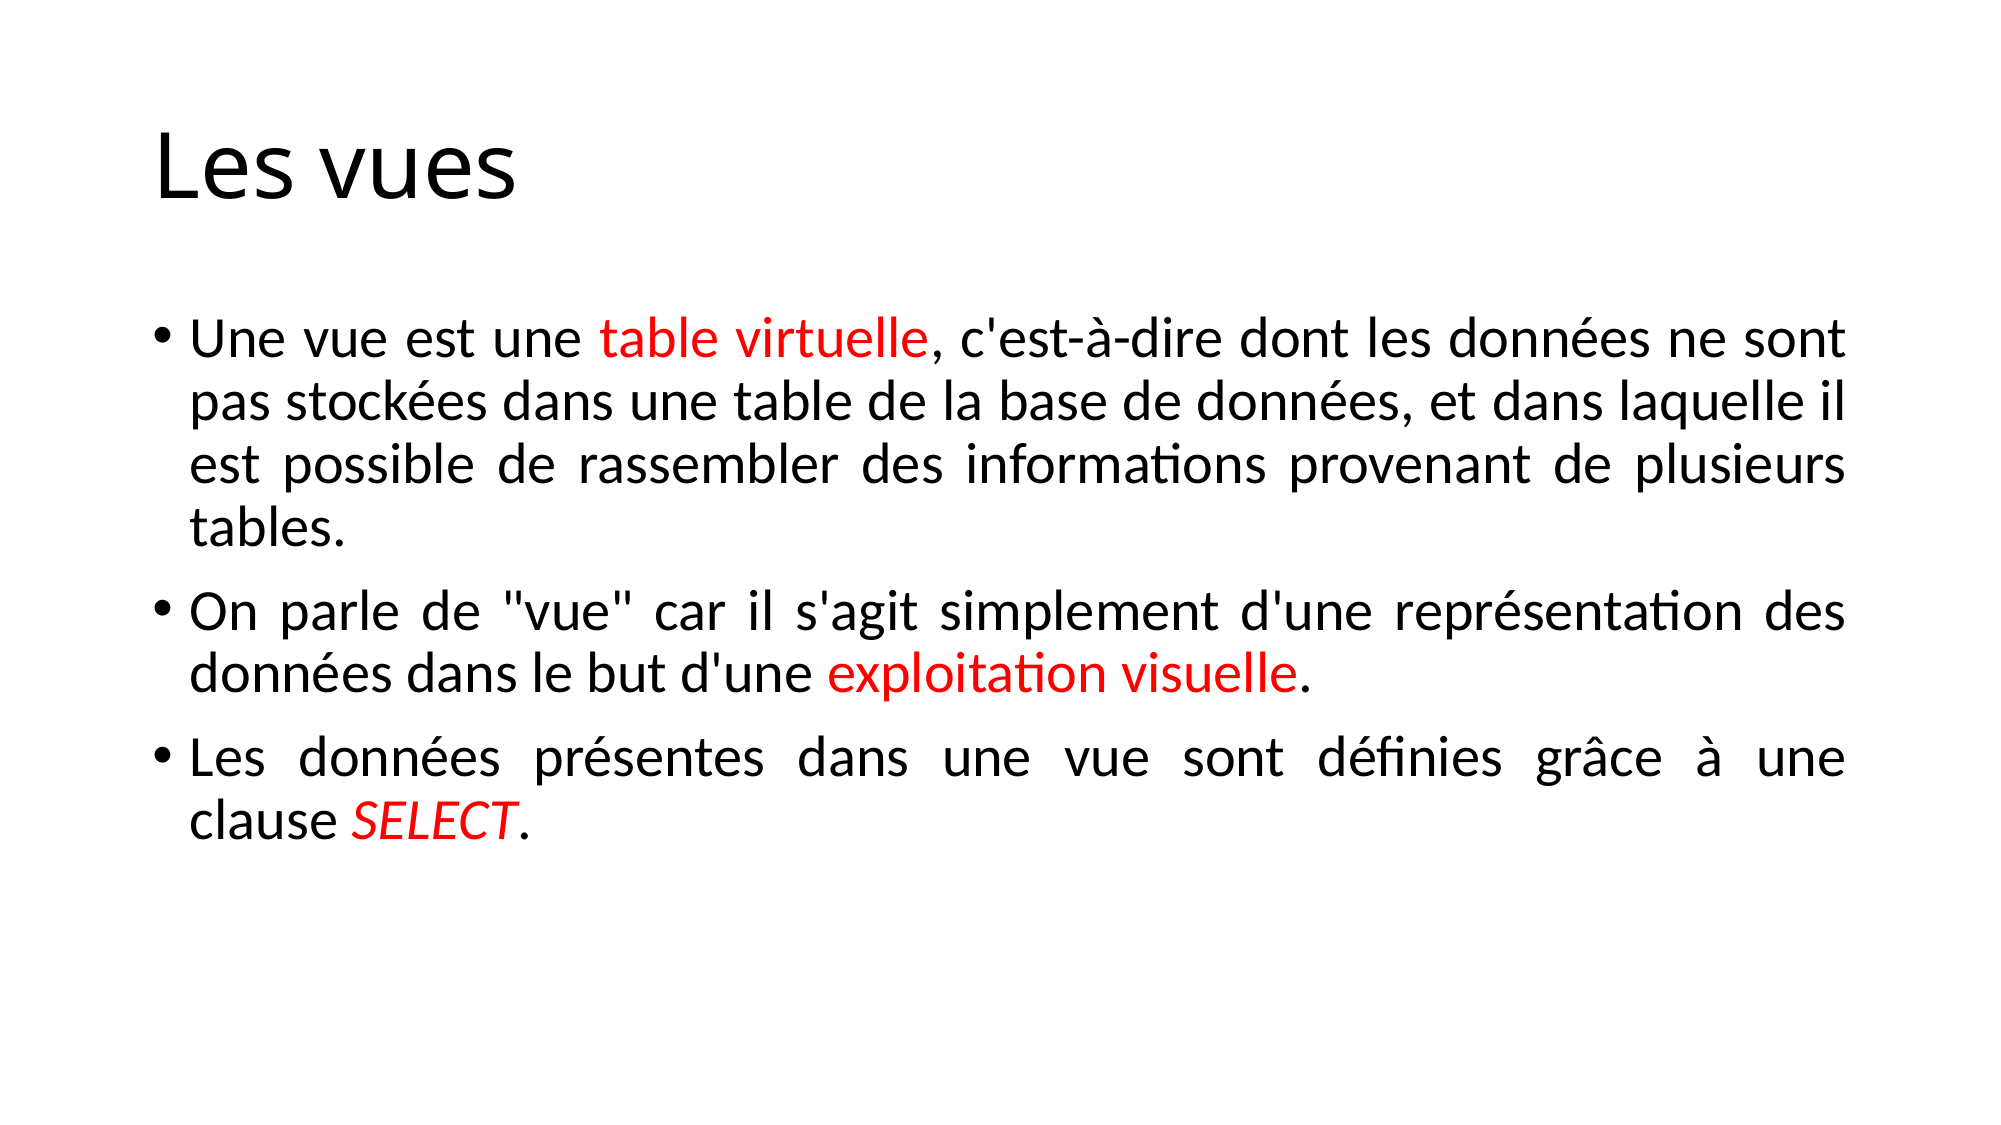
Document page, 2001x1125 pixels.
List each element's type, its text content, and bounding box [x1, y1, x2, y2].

title Les vues [137, 59, 1863, 278]
list Une vue est une table virtuelle, c'est-à-dire dont les données ne sont pas stockées dans une table de la base de données, et dans laquelle il est possible de rassembler des informations provenant de plusieurs tables. On parle de "vue" car il s'agit simplement d'une représentation des données dans le but d'une exploitation visuelle. Les données présentes dans une vue sont définies grâce à une clause SELECT. [137, 299, 1863, 1014]
